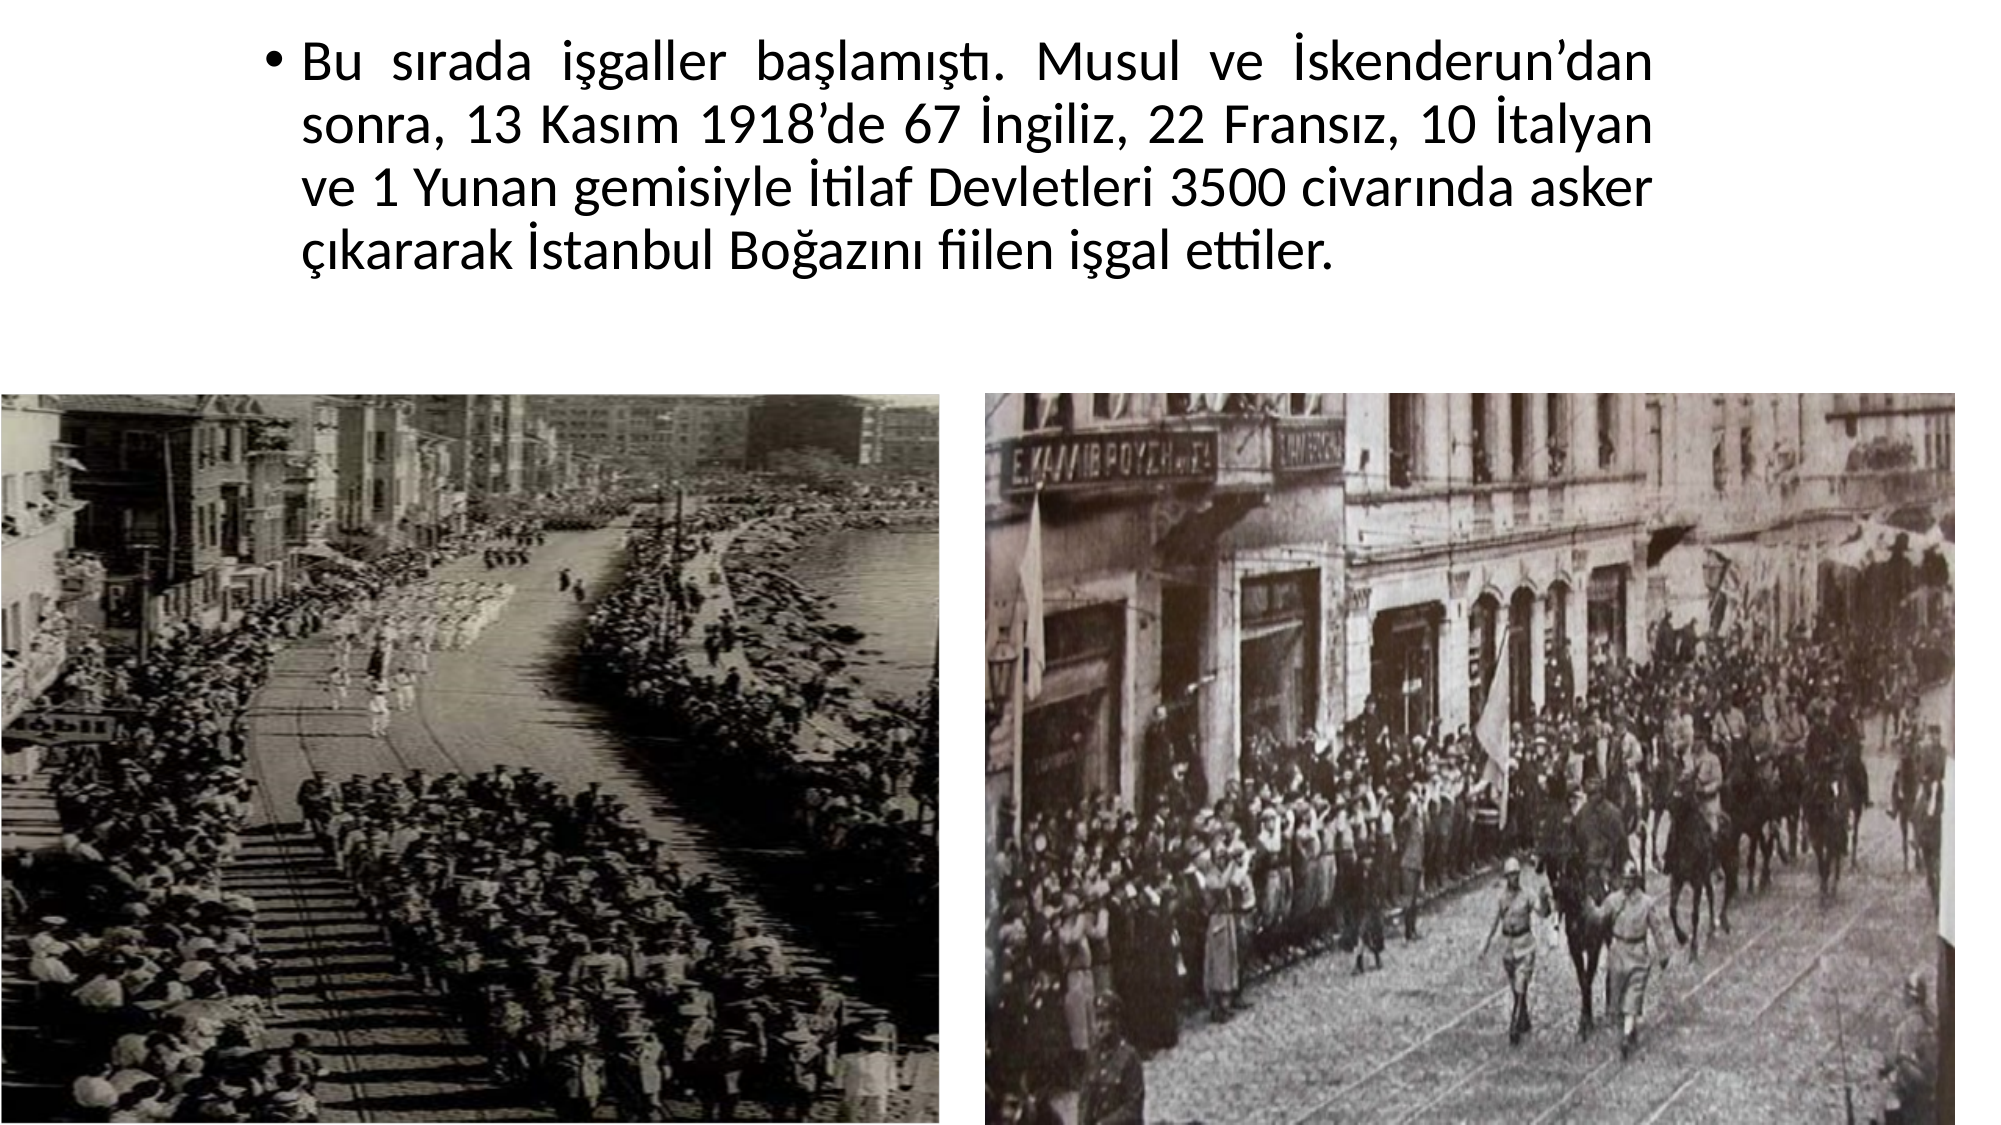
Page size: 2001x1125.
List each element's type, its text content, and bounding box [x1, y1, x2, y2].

list Bu sırada işgaller başlamıştı. Musul ve İskenderun’dan sonra, 13 Kasım 1918’de 67 İngiliz, 22 Fransız, 10 İtalyan ve 1 Yunan gemisiyle İtilaf Devletleri 3500 civarında asker çıkararak İstanbul Boğazını fiilen işgal ettiler. [248, 0, 1670, 961]
picture [0, 393, 941, 1125]
picture [985, 393, 1955, 1125]
